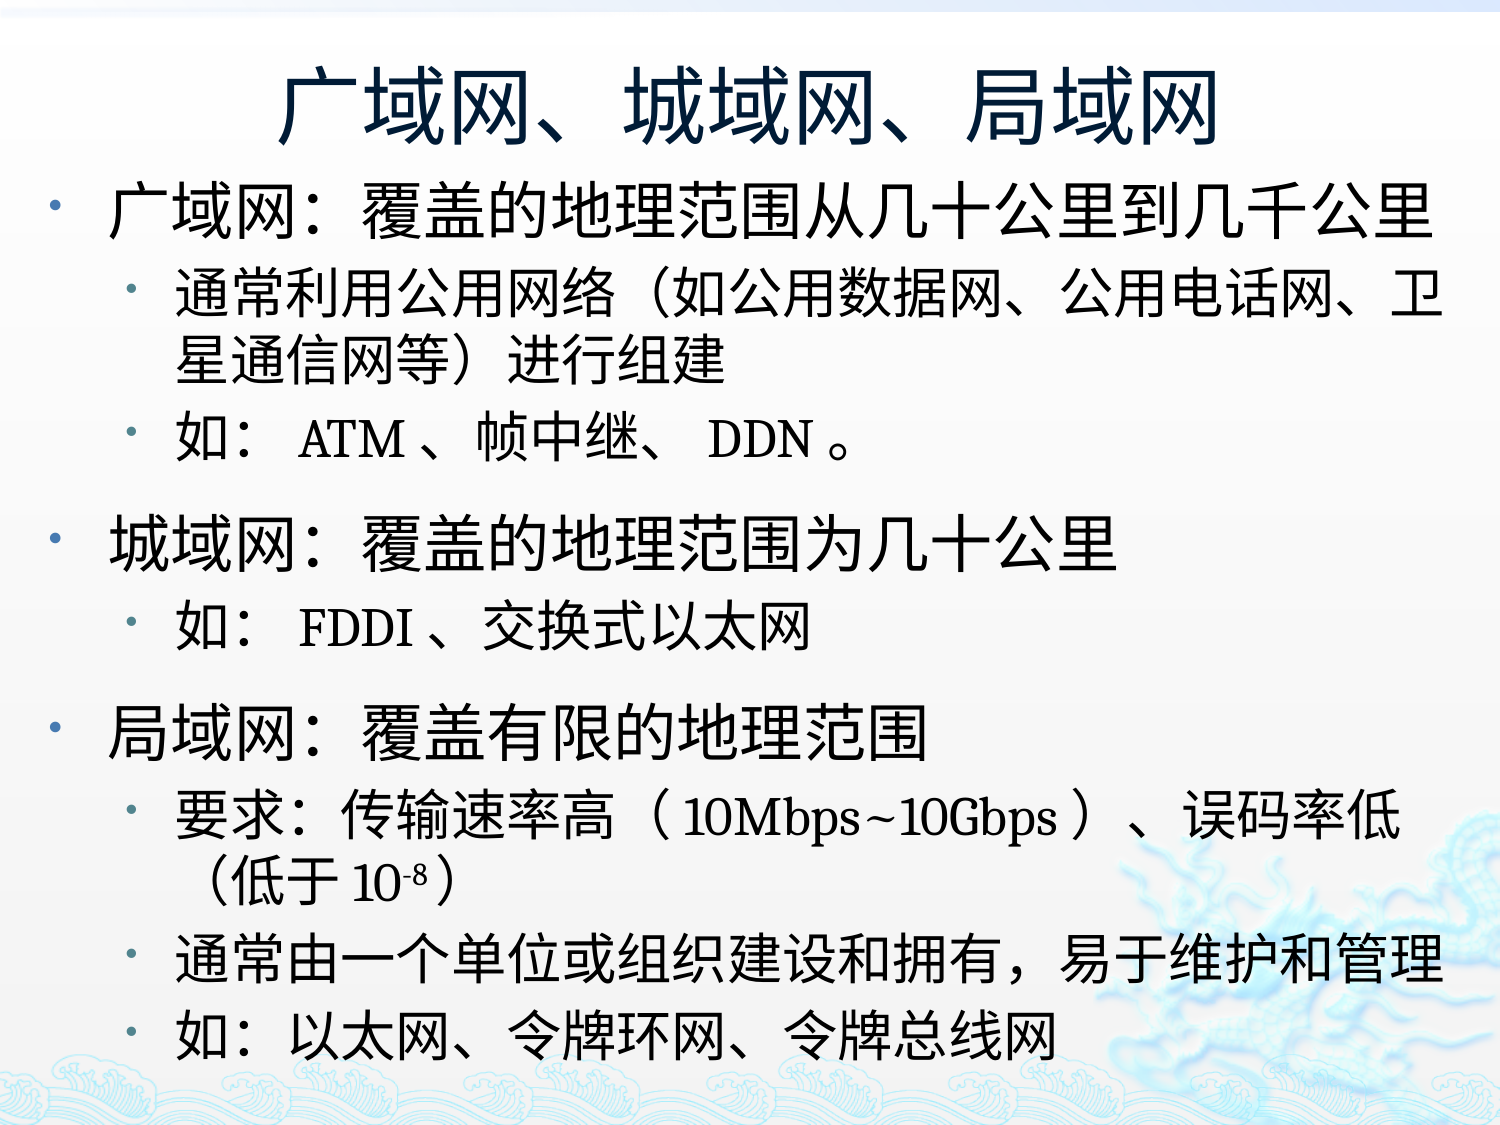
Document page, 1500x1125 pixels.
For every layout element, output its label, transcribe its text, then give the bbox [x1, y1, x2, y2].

title 广域网、城域网、局域网 [75, 45, 1425, 164]
list 广域网：覆盖的地理范围从几十公里到几千公里 通常利用公用网络（如公用数据网、公用电话网、卫星通信网等）进行组建 如：ATM、帧中继、DDN。 城域网：覆盖的地理范围为几十公里 如：FDDI、交换式以太网 局域网：覆盖有限的地理范围 要求：传输速率高（10Mbps~10Gbps）、误码率低（低于10-8） 通常由一个单位或组织建设和拥有，易于维护和管理 如：以太网、令牌环网、令牌总线网 [35, 164, 1465, 1090]
